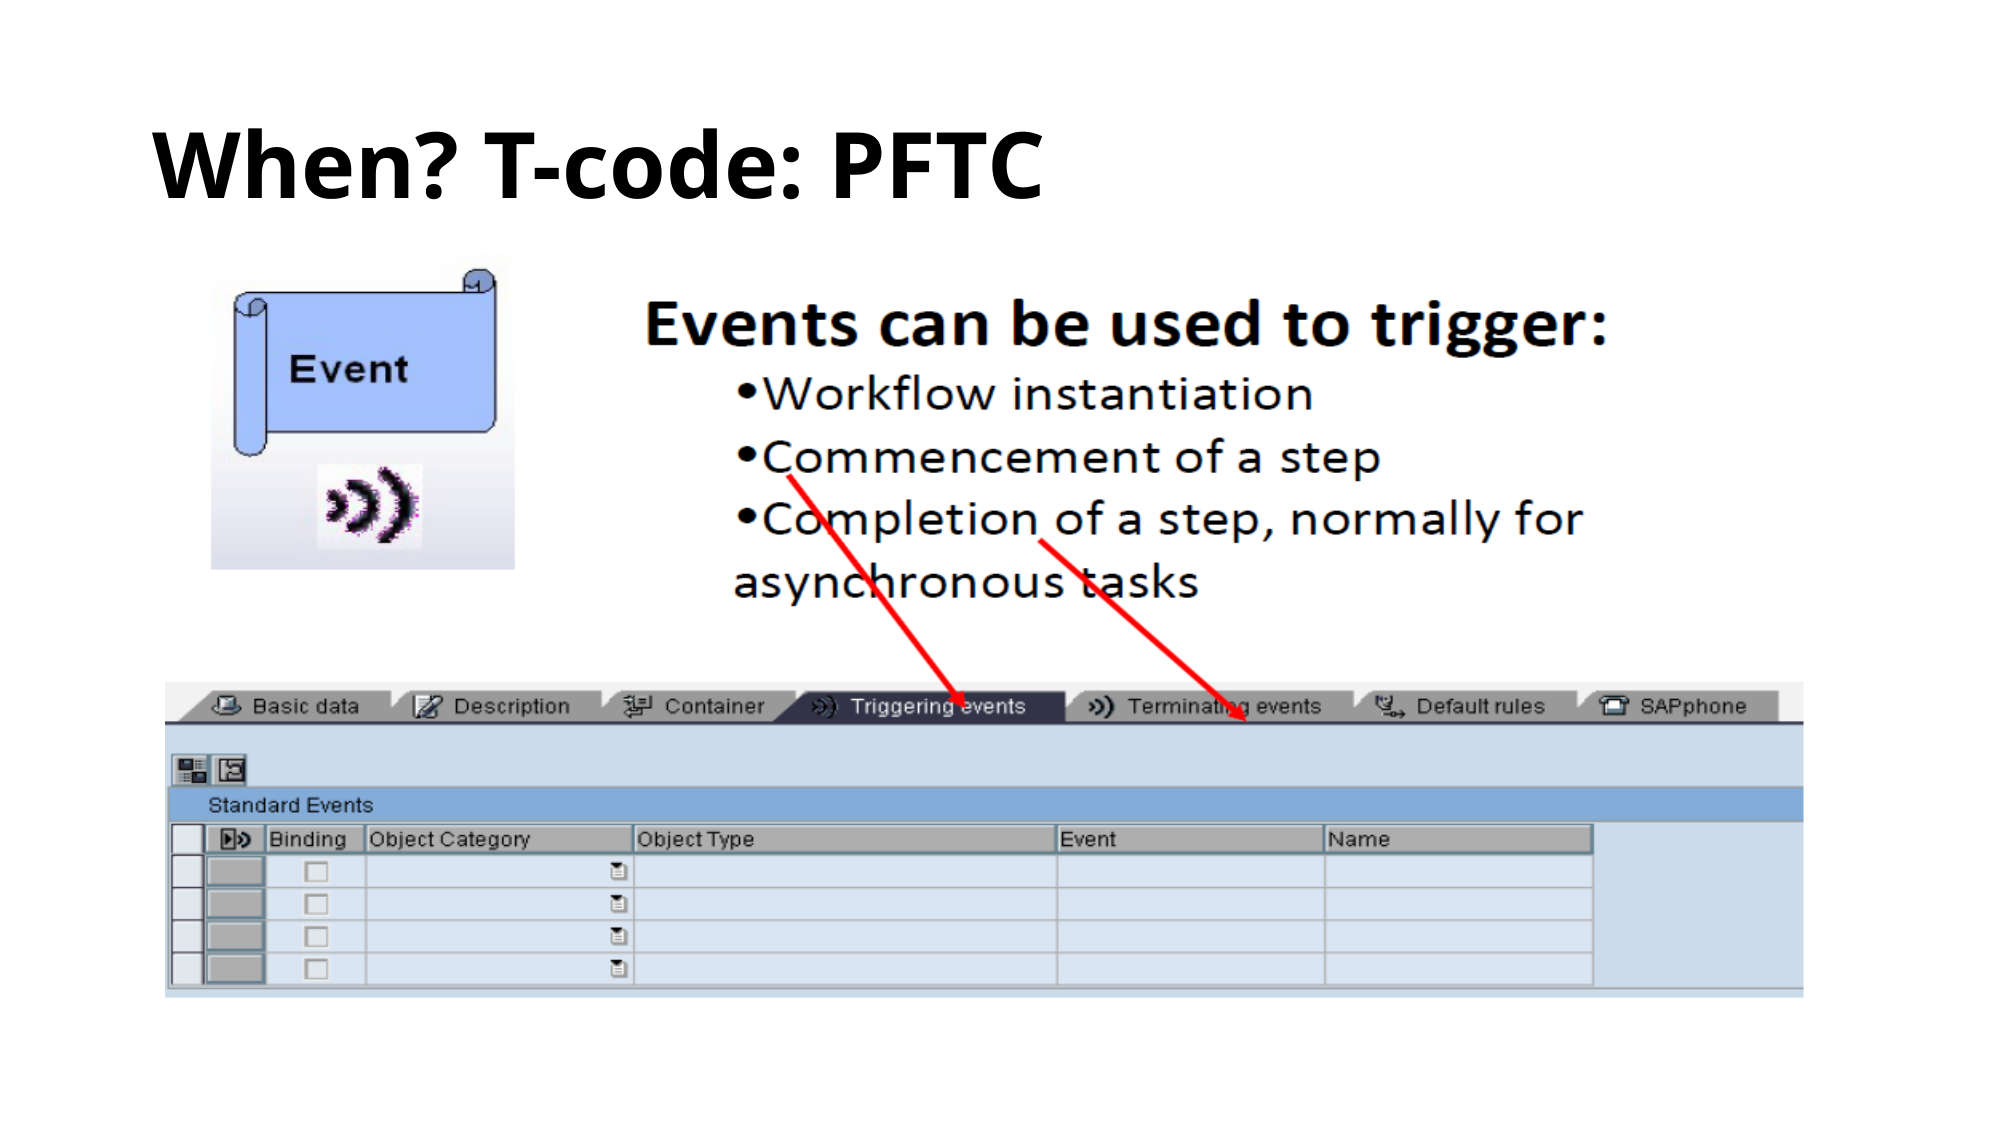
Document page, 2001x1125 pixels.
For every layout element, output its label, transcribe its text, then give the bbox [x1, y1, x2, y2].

title When? T-code: PFTC [137, 59, 1863, 278]
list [164, 247, 1863, 1040]
